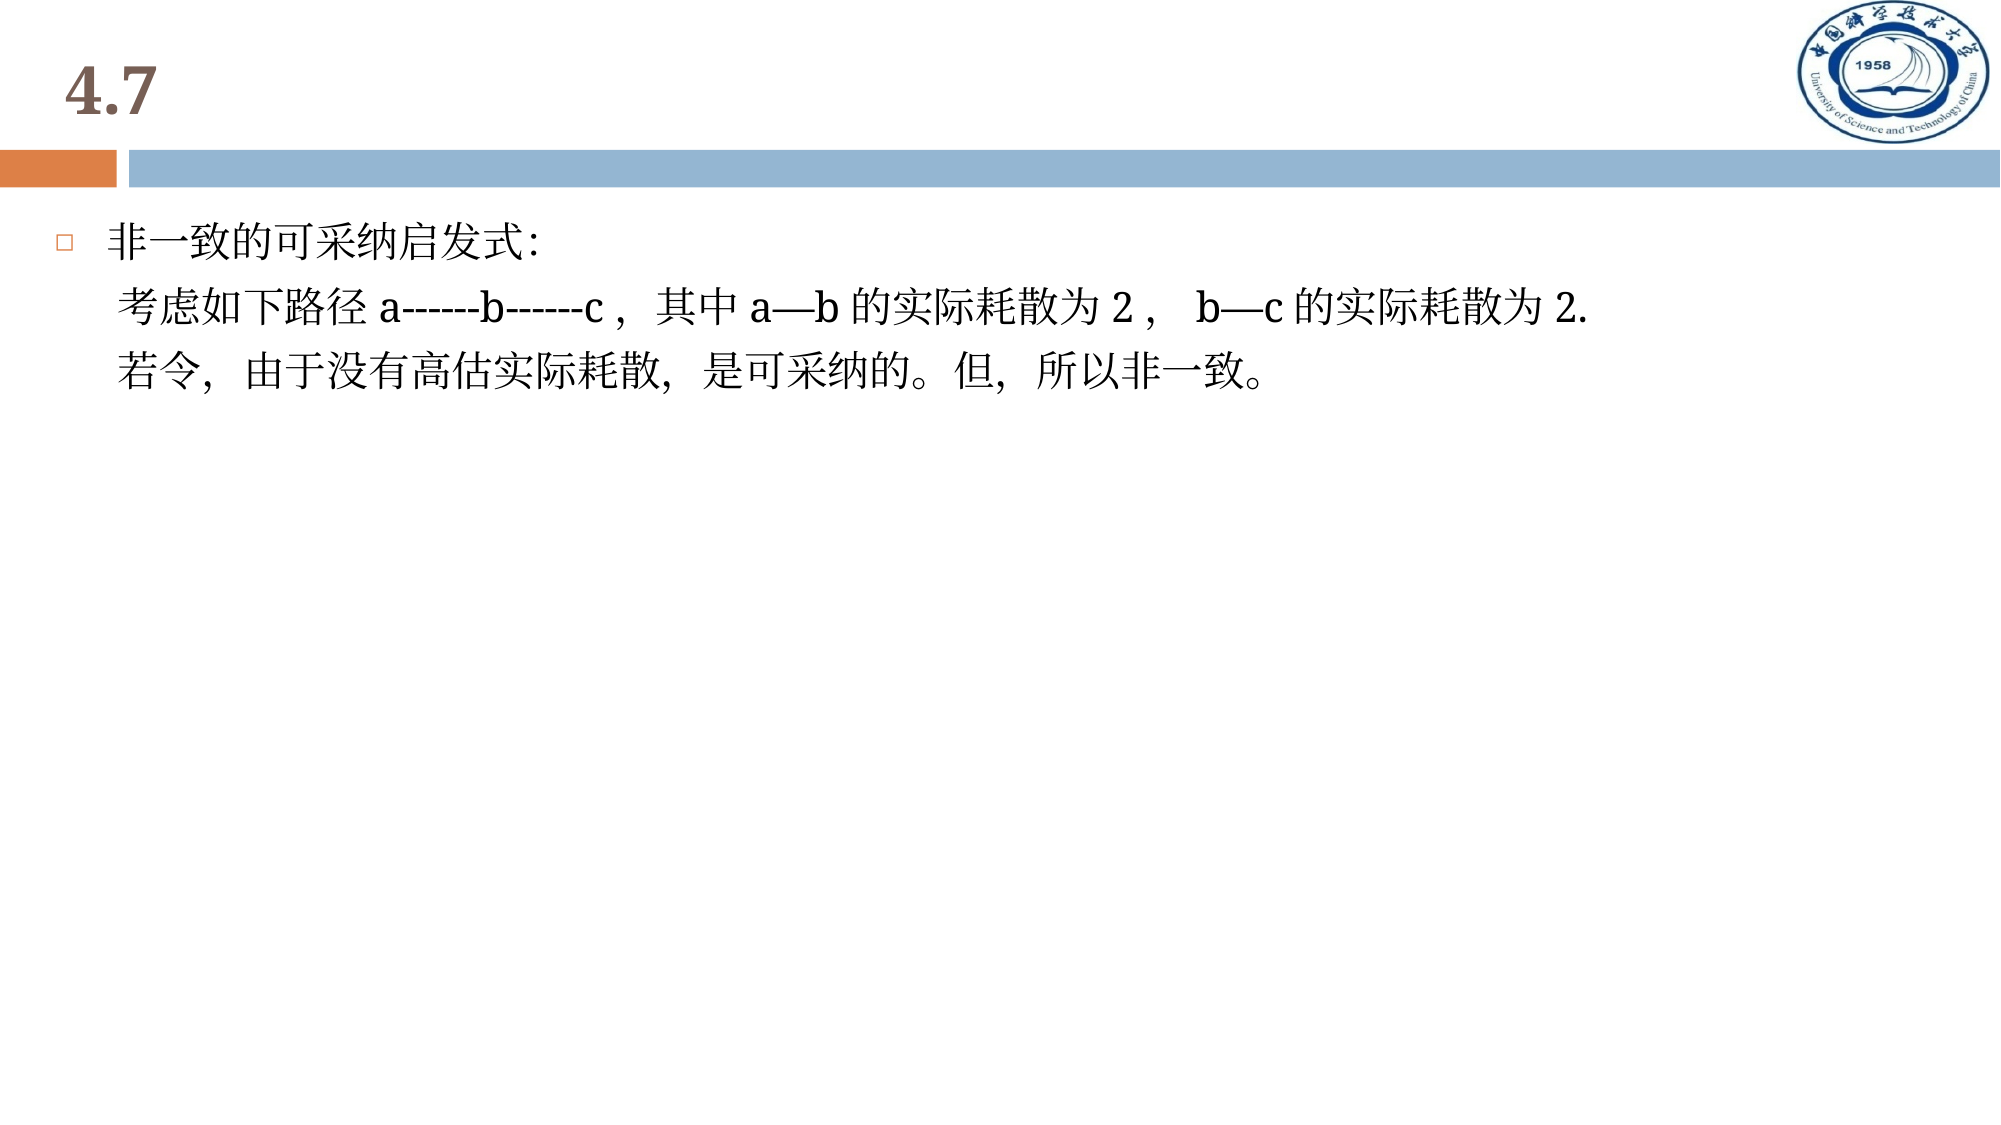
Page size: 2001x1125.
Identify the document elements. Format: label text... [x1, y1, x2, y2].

title 4.7 [50, 37, 1434, 138]
picture [1796, 0, 1990, 144]
